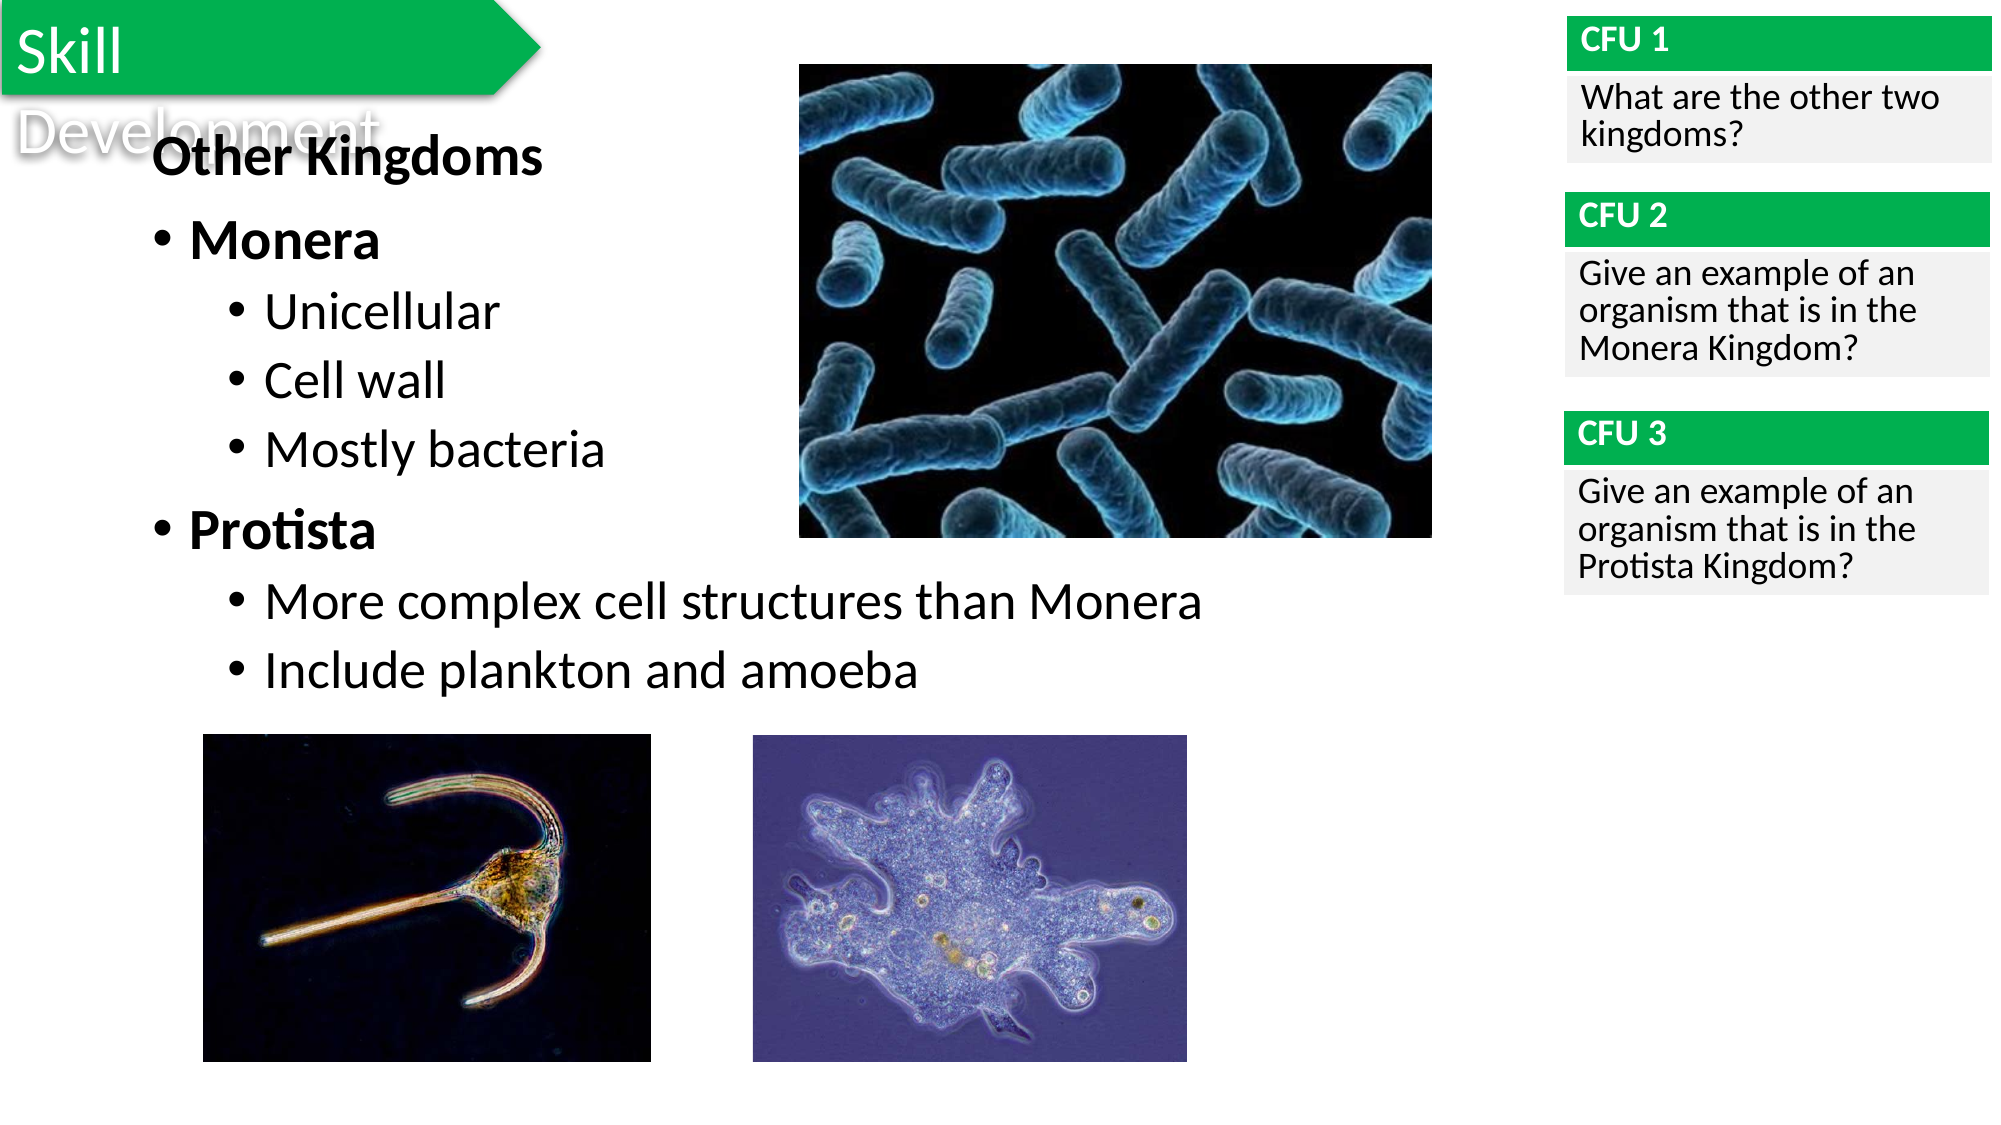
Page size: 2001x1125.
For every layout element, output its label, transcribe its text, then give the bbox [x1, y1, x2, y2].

table_header CFU 1 [1567, 16, 1992, 71]
table_header CFU 2 [1565, 192, 1990, 247]
table_header CFU 3 [1564, 411, 1989, 465]
picture [799, 64, 1432, 538]
list Other Kingdoms Monera Unicellular Cell wall Mostly bacteria Protista More complex cell structures than Monera Include plankton and amoeba [137, 118, 1527, 1054]
picture [752, 734, 1187, 1062]
table_cell What are the other two kingdoms? [1567, 76, 1992, 163]
table_cell Give an example of an organism that is in the Monera Kingdom? [1565, 252, 1990, 377]
picture [203, 734, 651, 1062]
table_cell Give an example of an organism that is in the Protista Kingdom? [1564, 470, 1989, 595]
text_box Skill Development [2, 0, 541, 95]
